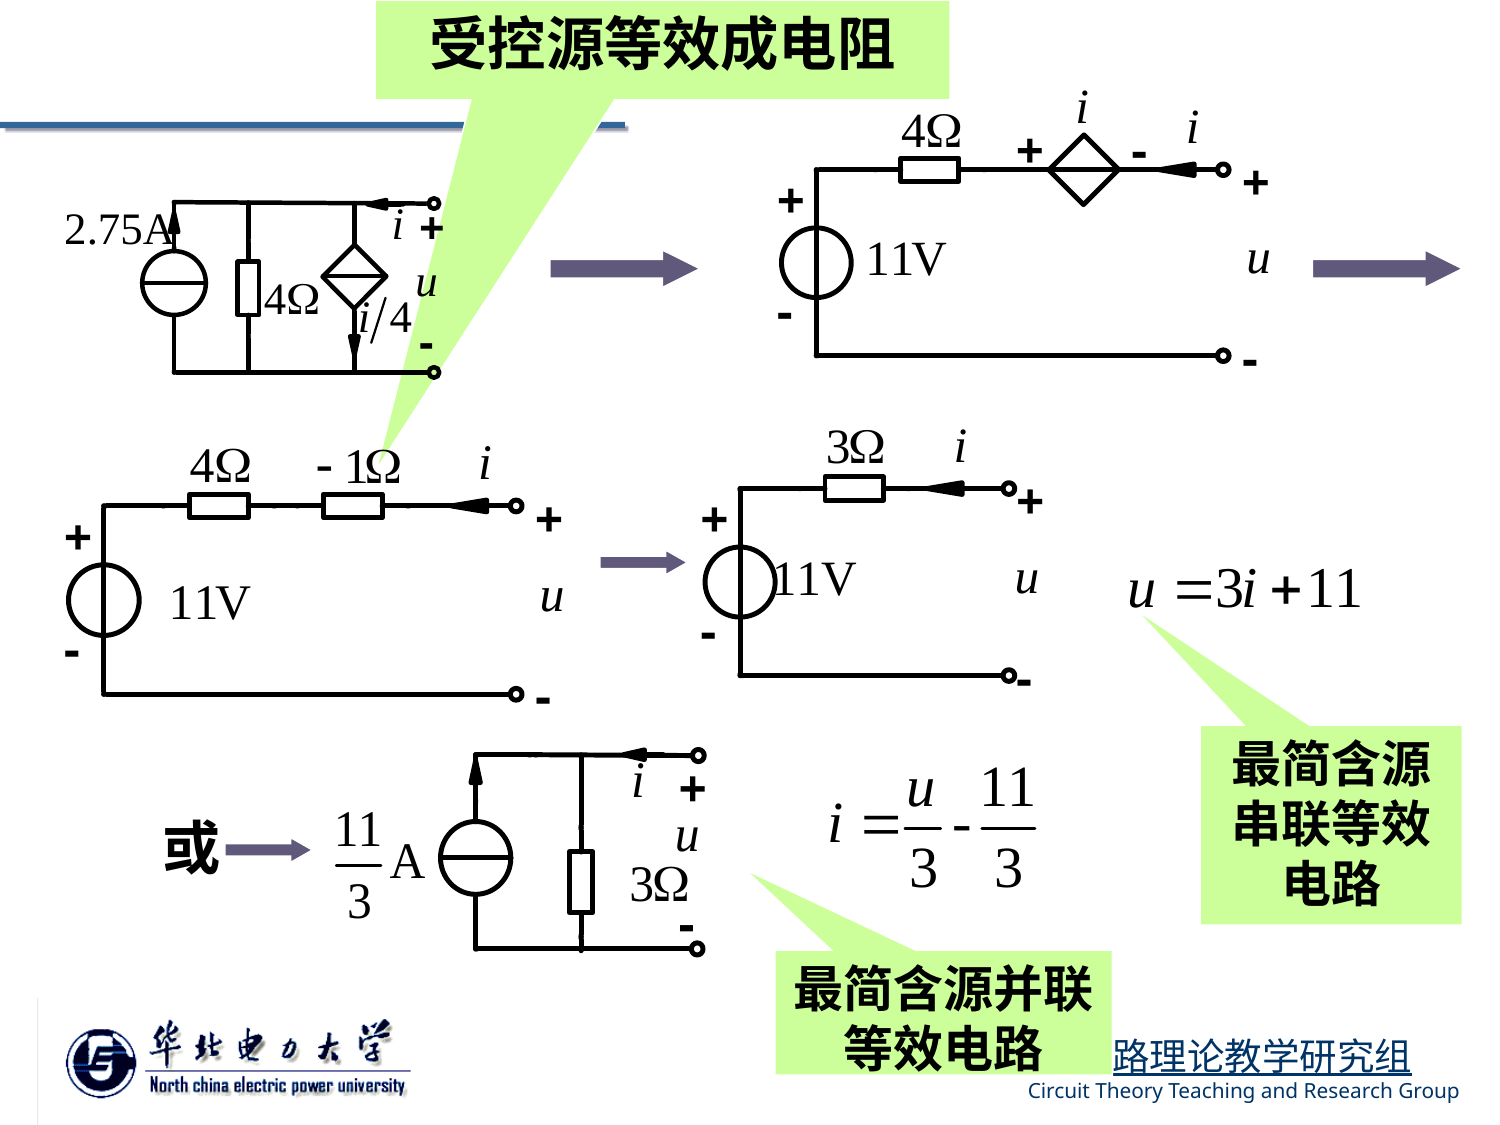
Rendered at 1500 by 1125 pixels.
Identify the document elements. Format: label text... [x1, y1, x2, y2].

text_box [299, 687, 786, 1045]
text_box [825, 756, 1041, 895]
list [0, 416, 583, 738]
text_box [52, 90, 563, 463]
text_box 或 [147, 803, 288, 889]
text_box [224, 837, 294, 863]
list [624, 399, 1064, 719]
text_box 受控源等效成电阻 [375, 0, 951, 176]
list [701, 74, 1290, 399]
text_box 最简含源并联等效电路 [774, 890, 1113, 1076]
text_box [599, 556, 619, 569]
text_box [1312, 249, 1463, 288]
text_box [1125, 562, 1363, 615]
text_box 最简含源串联等效电路 [1149, 624, 1463, 926]
text_box [566, 249, 696, 288]
picture [37, 997, 413, 1125]
